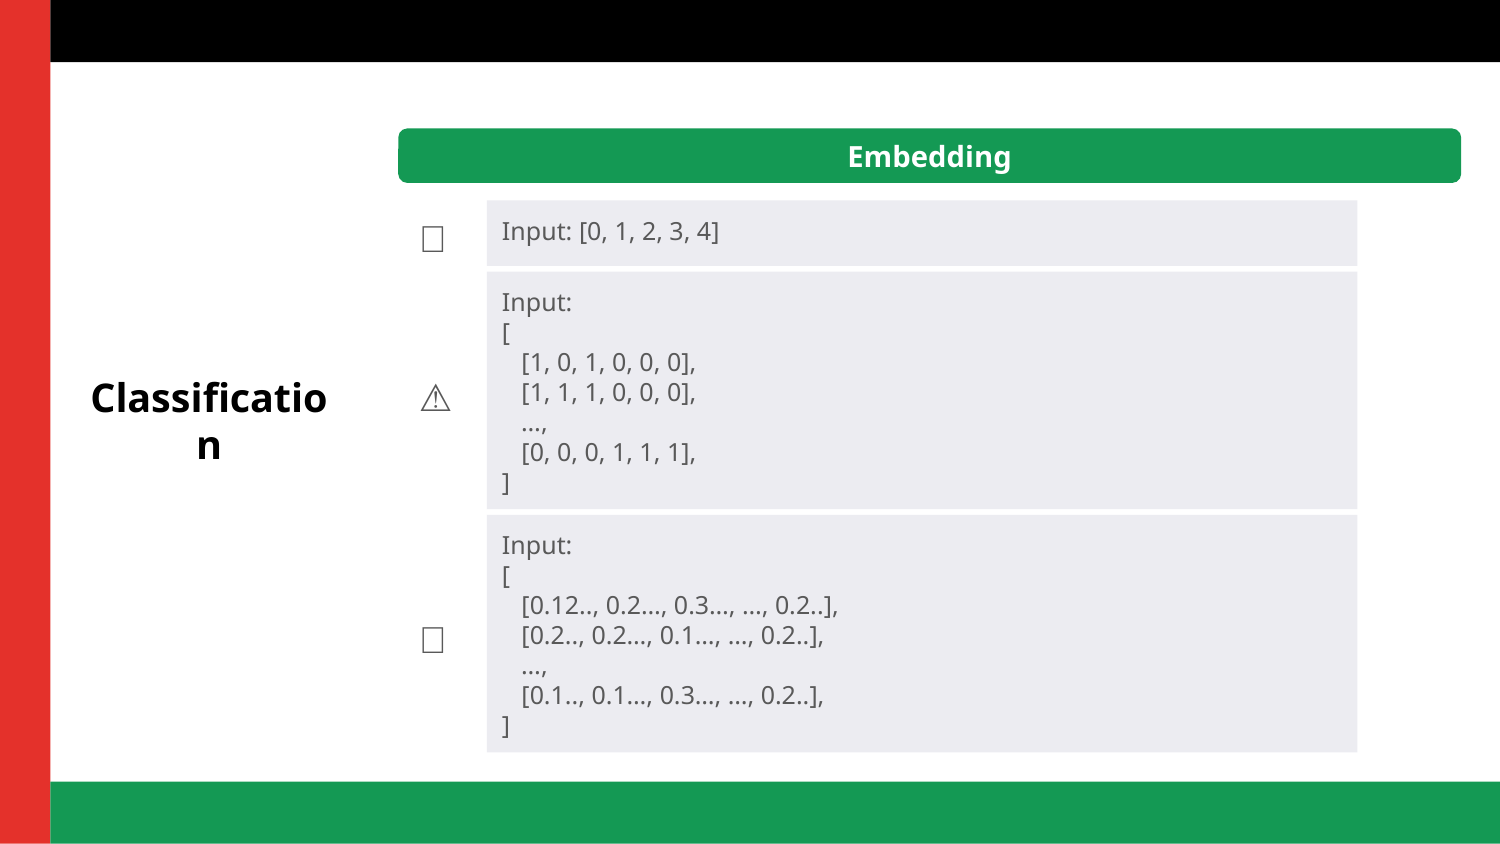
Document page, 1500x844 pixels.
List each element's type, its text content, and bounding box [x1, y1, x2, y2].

text_box Input: [ [0.12.., 0.2…, 0.3…, …, 0.2..], [0.2.., 0.2…, 0.1…, …, 0.2..], …, [0.1.., 0.1…, 0.3…, …, 0.2..], ] [486, 514, 1358, 753]
text_box ⚠️ [403, 359, 469, 425]
text_box ❌ [403, 200, 469, 266]
text_box ✅ [403, 600, 469, 667]
text_box Embedding [398, 128, 1462, 183]
text_box Input: [0, 1, 2, 3, 4] [486, 200, 1358, 266]
text_box Input: [ [1, 0, 1, 0, 0, 0], [1, 1, 1, 0, 0, 0], …, [0, 0, 0, 1, 1, 1], ] [486, 271, 1358, 510]
title Classification [66, 108, 353, 732]
